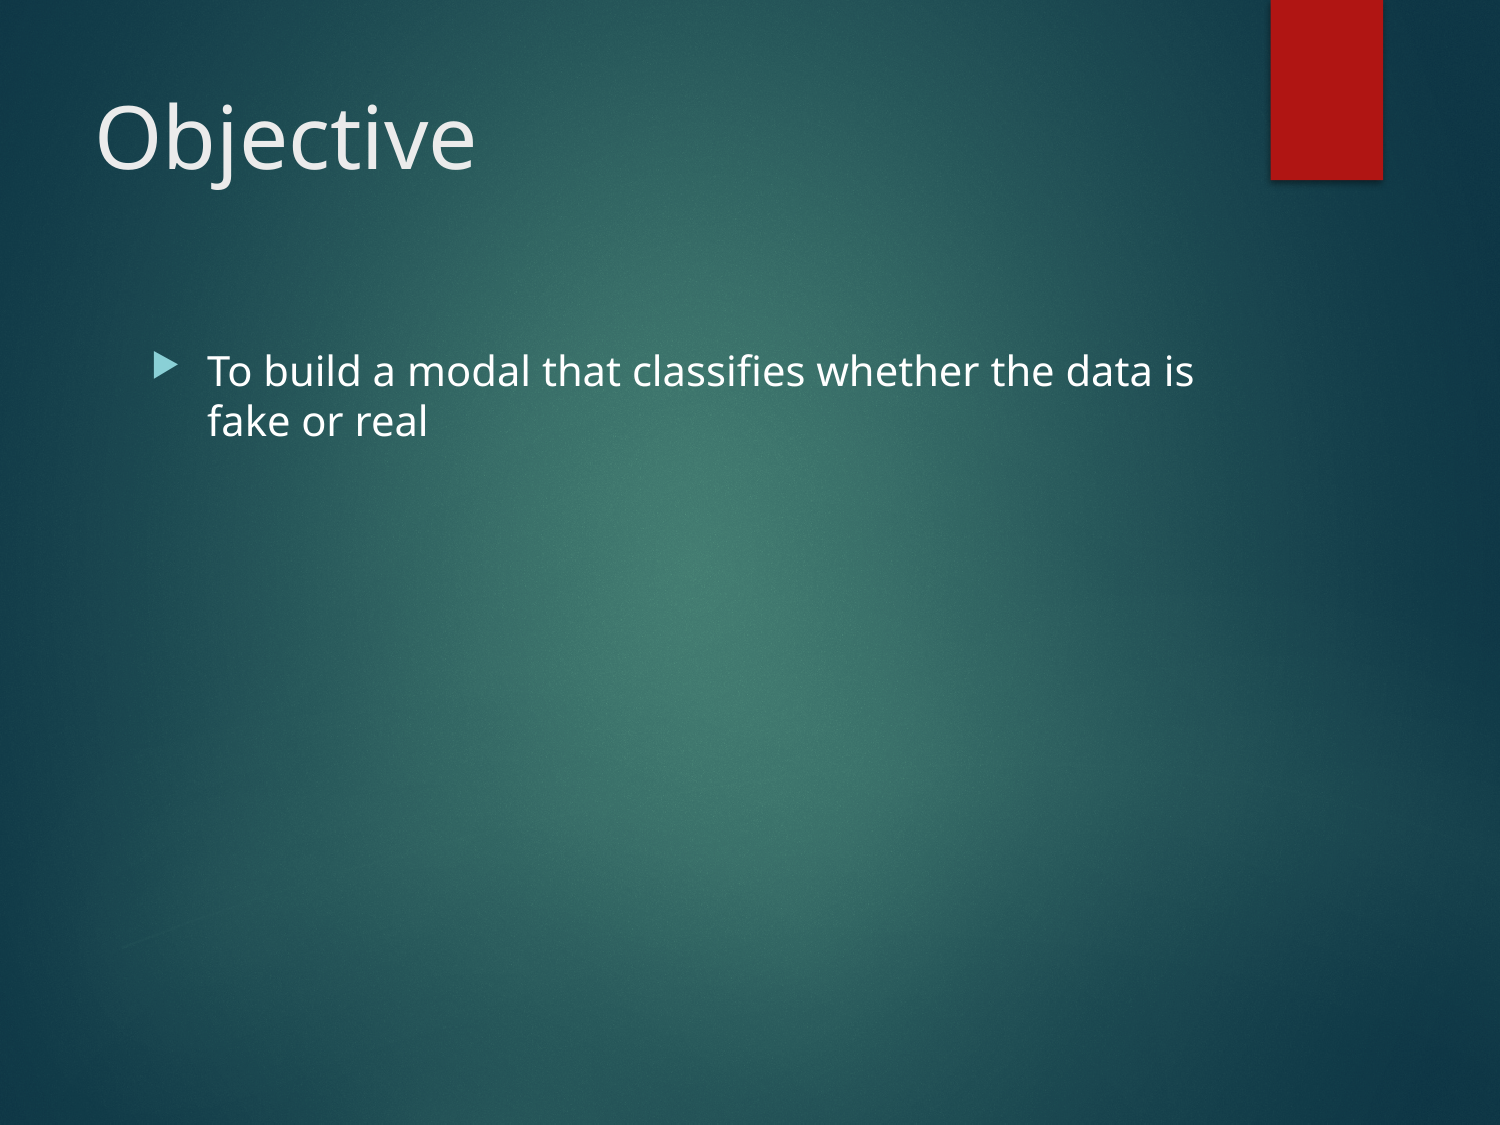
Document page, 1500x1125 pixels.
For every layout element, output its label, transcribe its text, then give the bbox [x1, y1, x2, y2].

title Objective [79, 74, 1237, 304]
list To build a modal that classifies whether the data is fake or real [135, 336, 1237, 1025]
